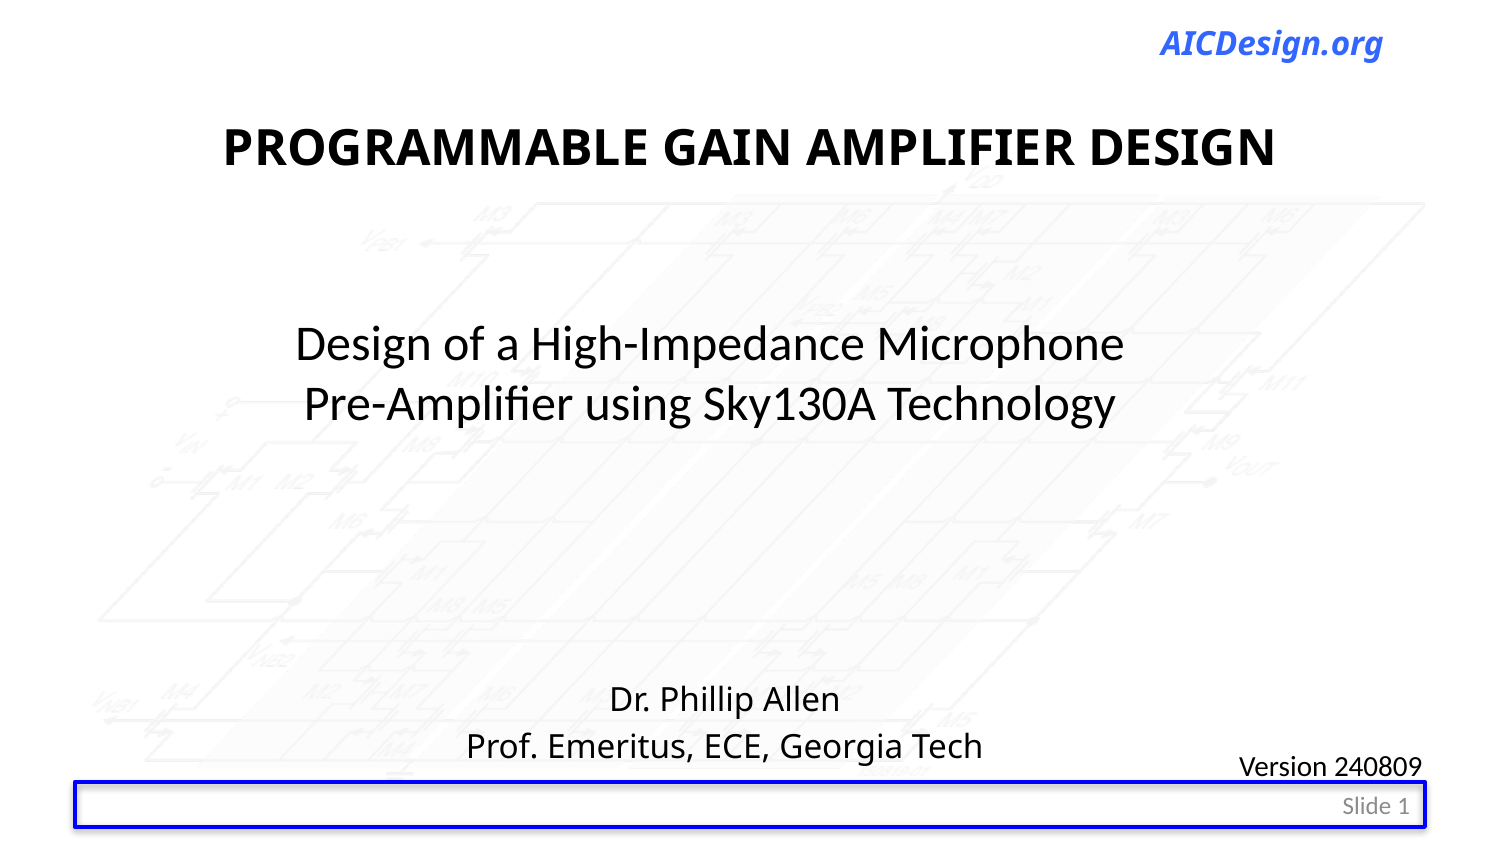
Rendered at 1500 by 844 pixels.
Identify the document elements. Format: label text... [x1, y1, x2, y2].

text_box Design of a High-Impedance Microphone Pre-Amplifier using Sky130A Technology [277, 302, 1143, 438]
title PROGRAMMABLE GAIN AMPLIFIER DESIGN [112, 44, 1388, 246]
text_box Version 240809 [1224, 740, 1438, 790]
slide_number Slide 1 [1074, 782, 1425, 827]
subtitle Dr. Phillip Allen Prof. Emeritus, ECE, Georgia Tech [200, 671, 1250, 796]
